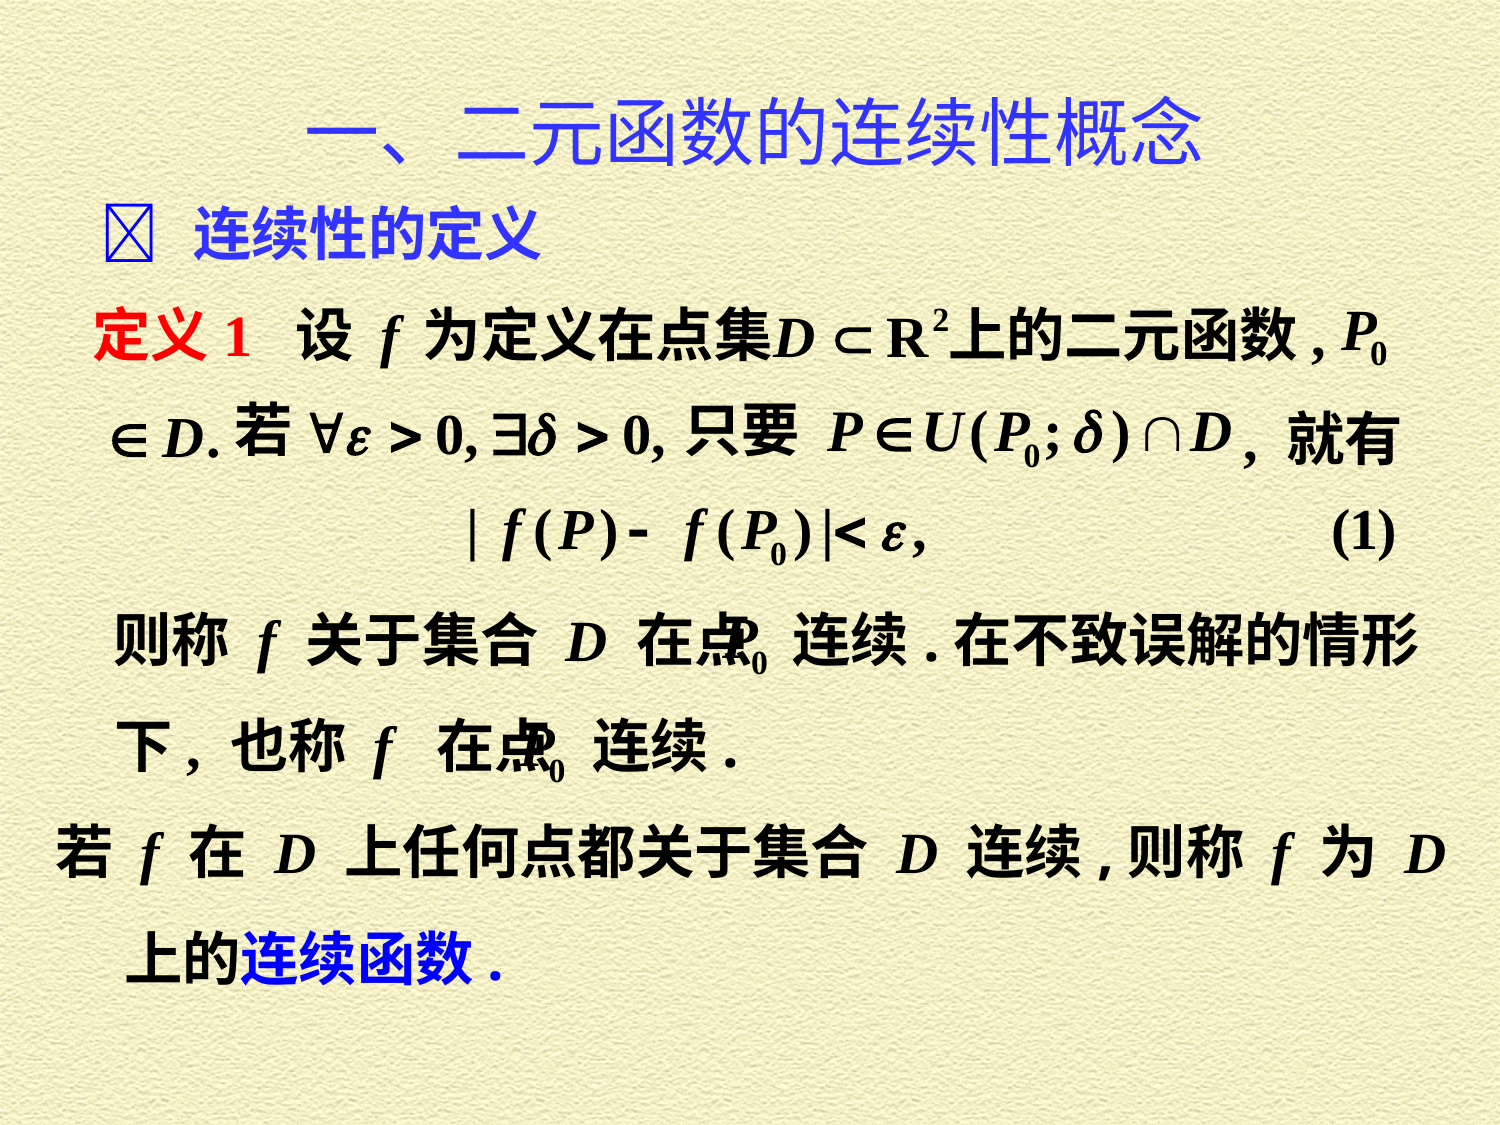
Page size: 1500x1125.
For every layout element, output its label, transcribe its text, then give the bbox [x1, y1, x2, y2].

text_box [466, 500, 1400, 571]
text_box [94, 290, 1442, 376]
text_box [96, 701, 774, 788]
text_box 若 f 在 D 上任何点都关于集合 D 连续,则称 f 为 D [40, 808, 1492, 893]
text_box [100, 595, 1447, 681]
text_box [112, 385, 1412, 480]
picture [0, 0, 1500, 1125]
text_box 一、二元函数的连续性概念 [289, 78, 1220, 184]
text_box 上的连续函数. [109, 914, 535, 1000]
text_box  连续性的定义 [85, 172, 558, 278]
